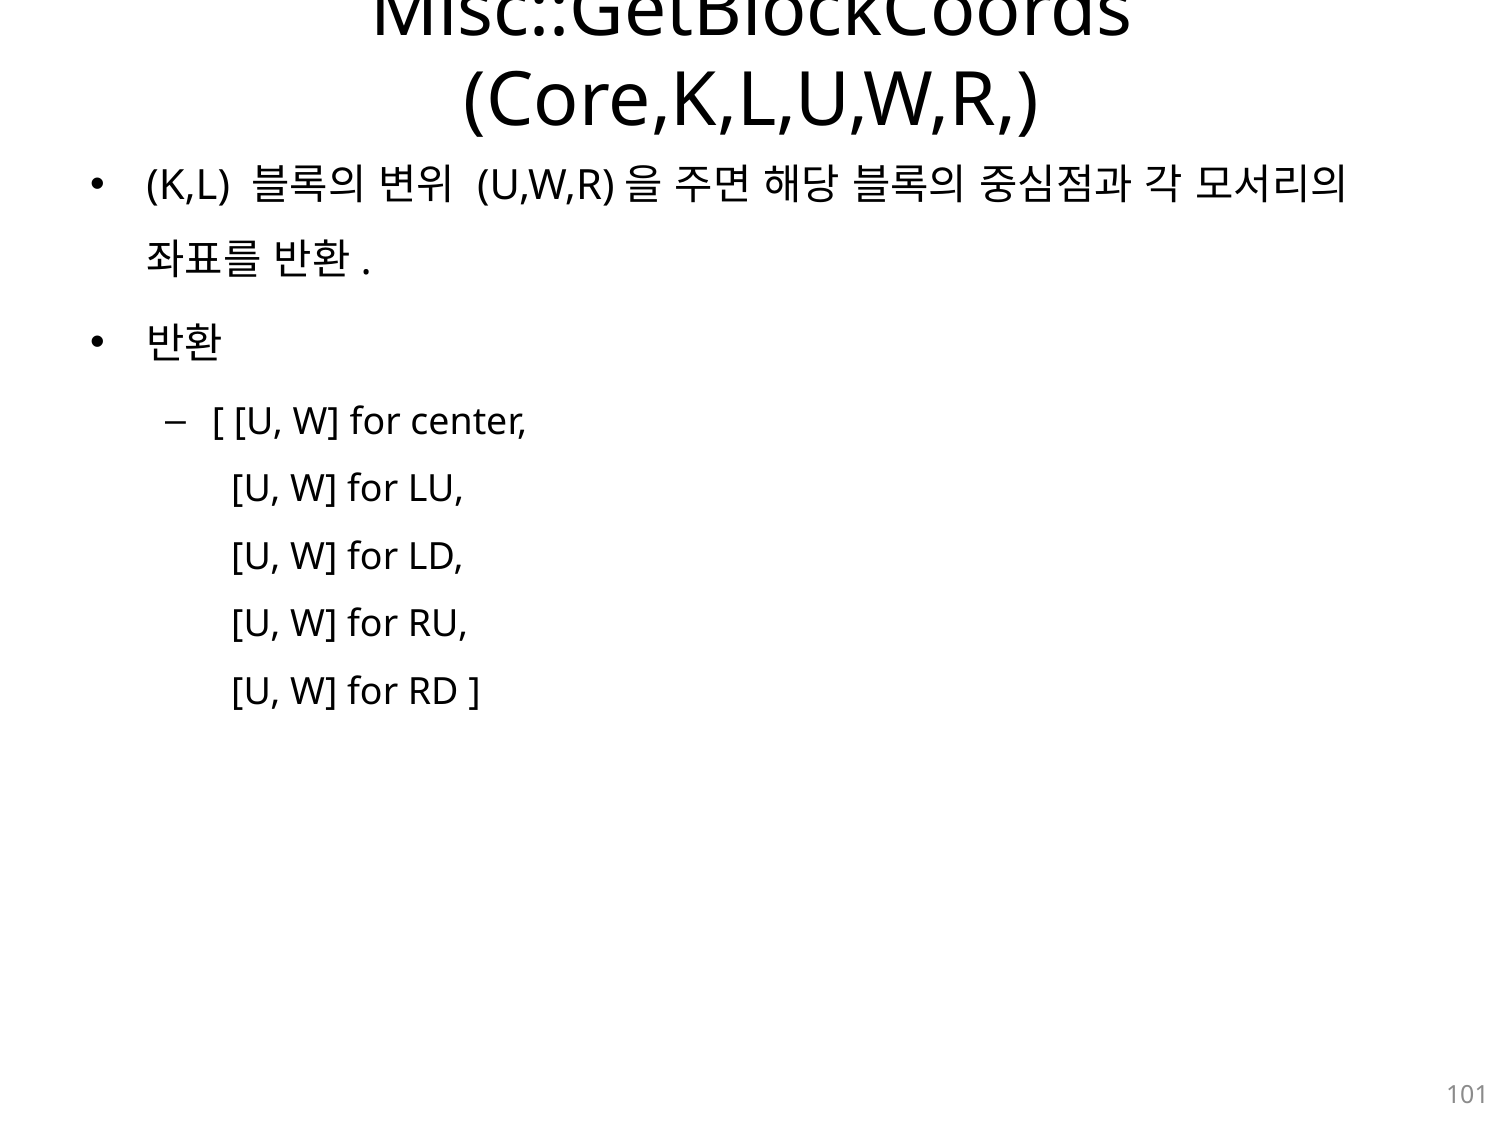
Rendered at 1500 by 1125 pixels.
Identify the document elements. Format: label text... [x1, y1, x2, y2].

list (K,L) 블록의 변위 (U,W,R)을 주면 해당 블록의 중심점과 각 모서리의 좌표를 반환. 반환 [ [U, W] for center, [U, W] for LU, [U, W] for LD, [U, W] for RU, [U, W] for RD ] [75, 125, 1425, 1005]
title Misc::GetBlockCoords (Core,K,L,U,W,R,) [76, 0, 1427, 102]
slide_number 101 [1153, 1065, 1500, 1125]
